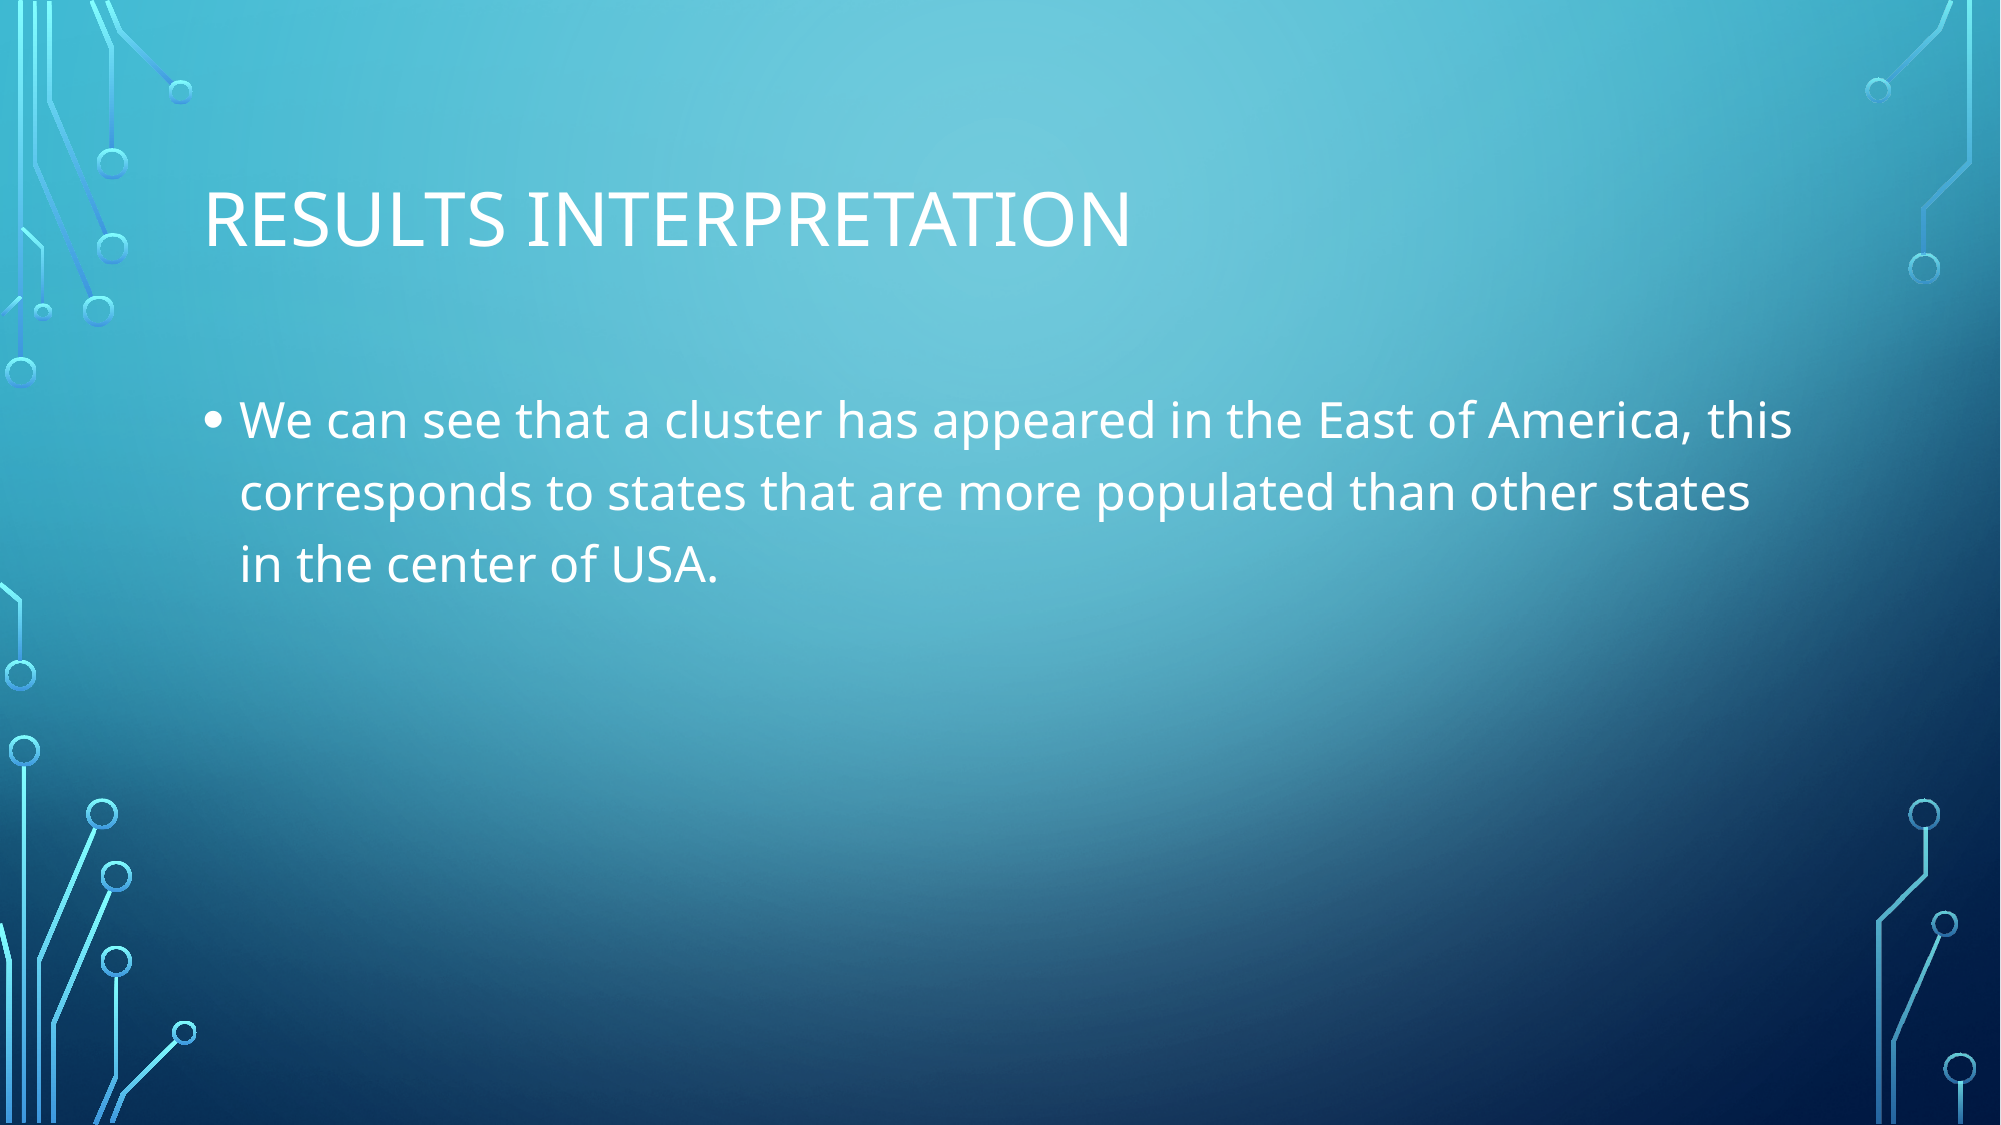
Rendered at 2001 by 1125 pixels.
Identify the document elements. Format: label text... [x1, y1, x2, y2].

title Results interpretation [187, 101, 1813, 344]
list We can see that a cluster has appeared in the East of America, this corresponds to states that are more populated than other states in the center of USA. [187, 369, 1813, 950]
